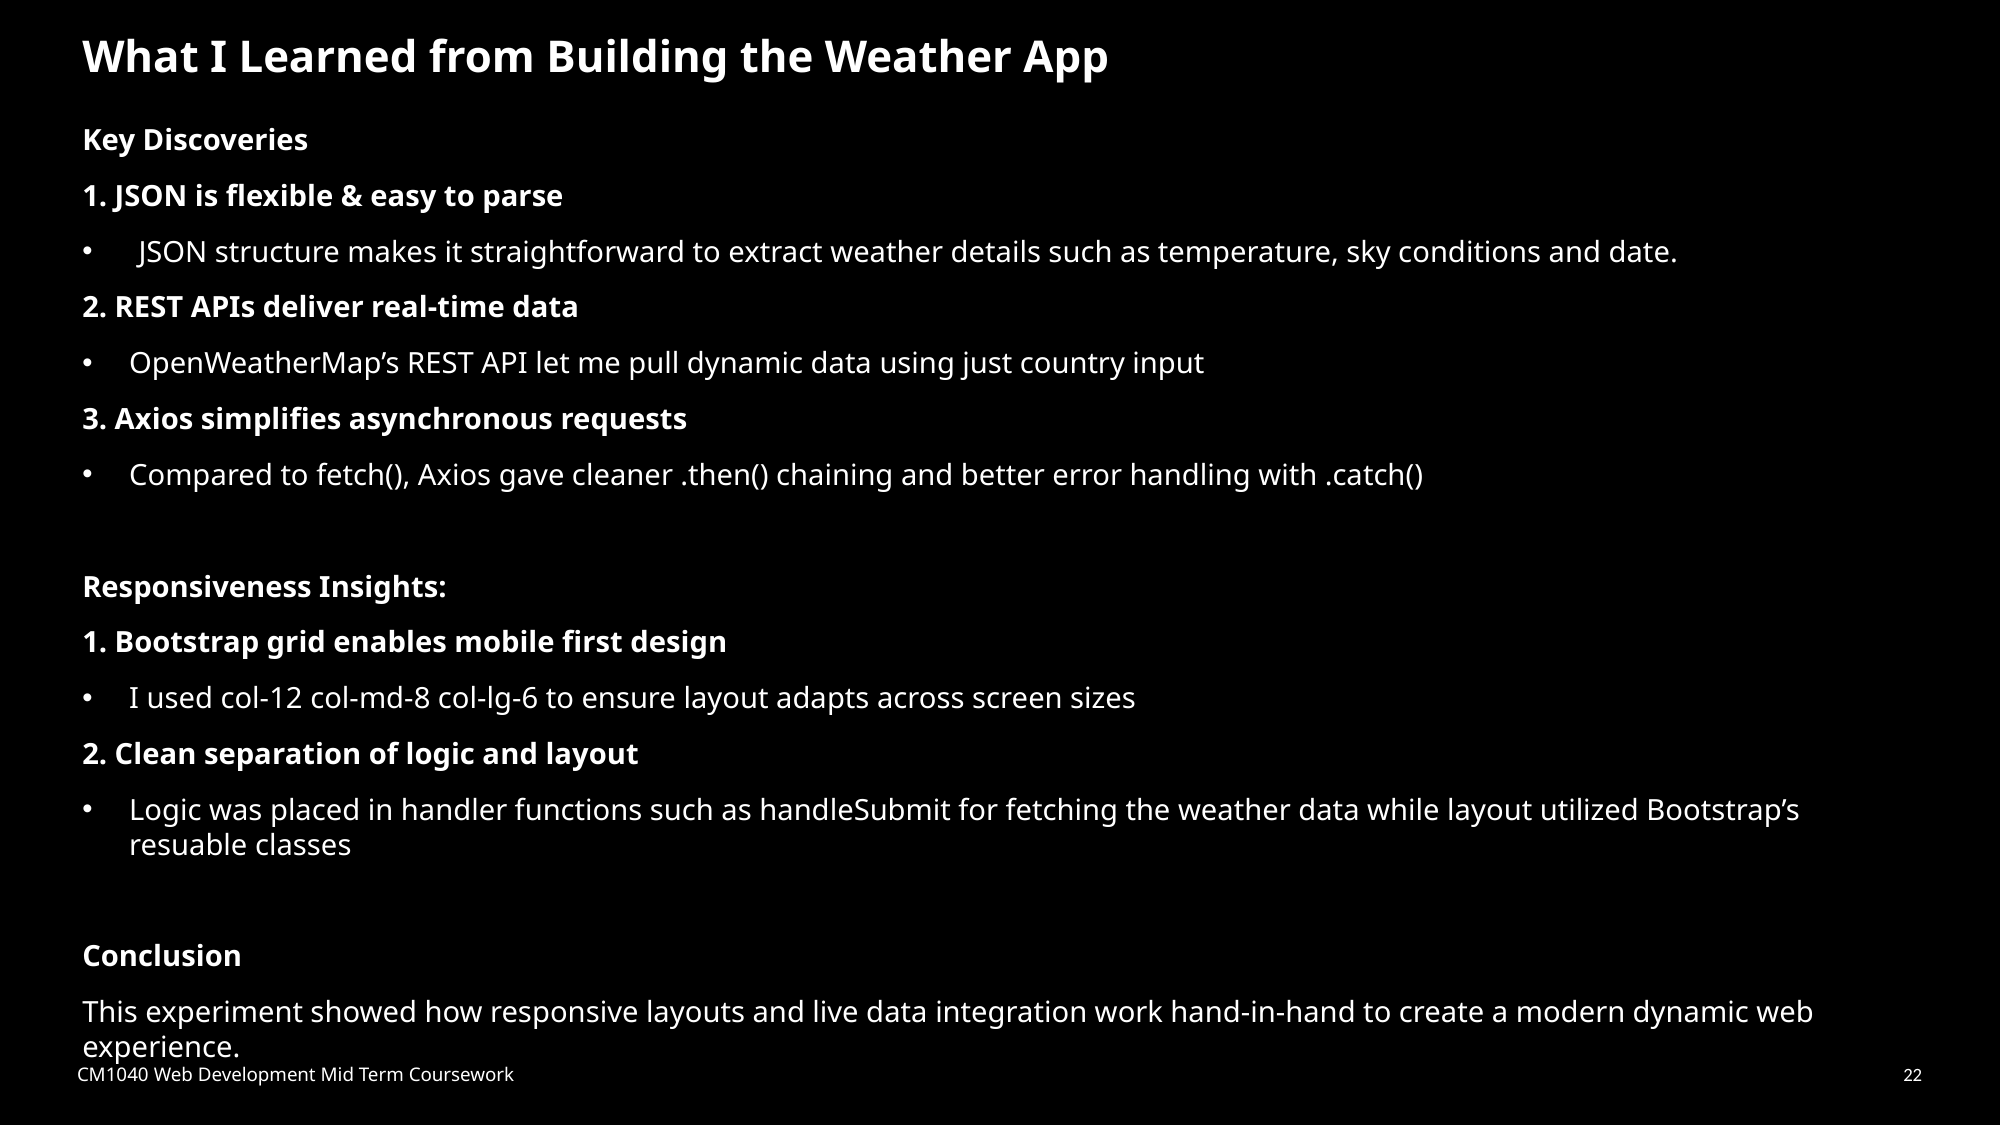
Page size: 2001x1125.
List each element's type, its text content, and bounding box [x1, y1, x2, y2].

title What I Learned from Building the Weather App [82, 28, 1918, 84]
list Key Discoveries 1. JSON is flexible & easy to parse JSON structure makes it straightforward to extract weather details such as temperature, sky conditions and date. 2. REST APIs deliver real-time data OpenWeatherMap’s REST API let me pull dynamic data using just country input 3. Axios simplifies asynchronous requests Compared to fetch(), Axios gave cleaner .then() chaining and better error handling with .catch() Responsiveness Insights: 1. Bootstrap grid enables mobile first design I used col-12 col-md-8 col-lg-6 to ensure layout adapts across screen sizes 2. Clean separation of logic and layout Logic was placed in handler functions such as handleSubmit for fetching the weather data while layout utilized Bootstrap’s resuable classes Conclusion This experiment showed how responsive layouts and live data integration work hand-in-hand to create a modern dynamic web experience. [82, 121, 1892, 1032]
